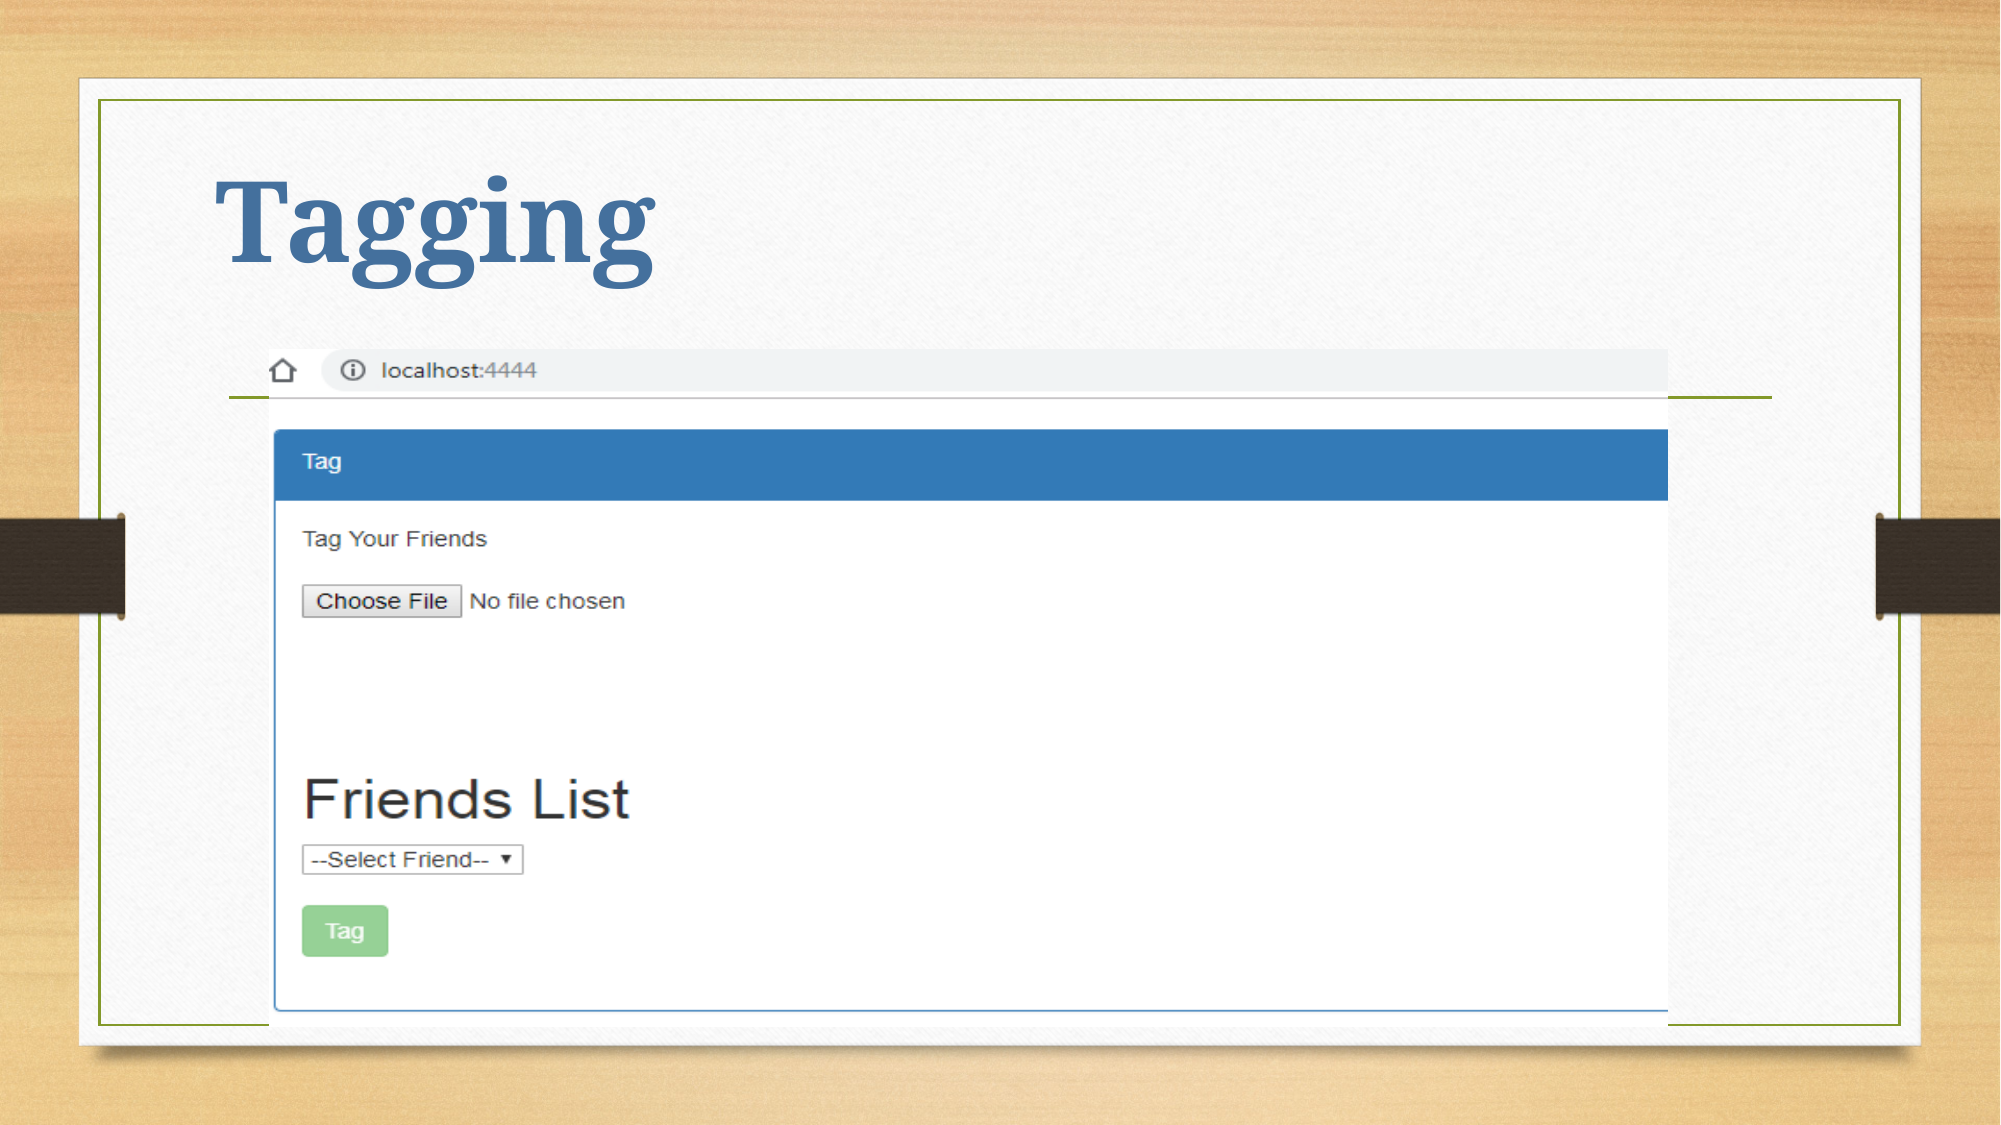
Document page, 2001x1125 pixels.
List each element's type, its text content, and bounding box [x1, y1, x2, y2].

text_box Tagging [112, 142, 672, 293]
picture [0, 0, 2001, 1125]
